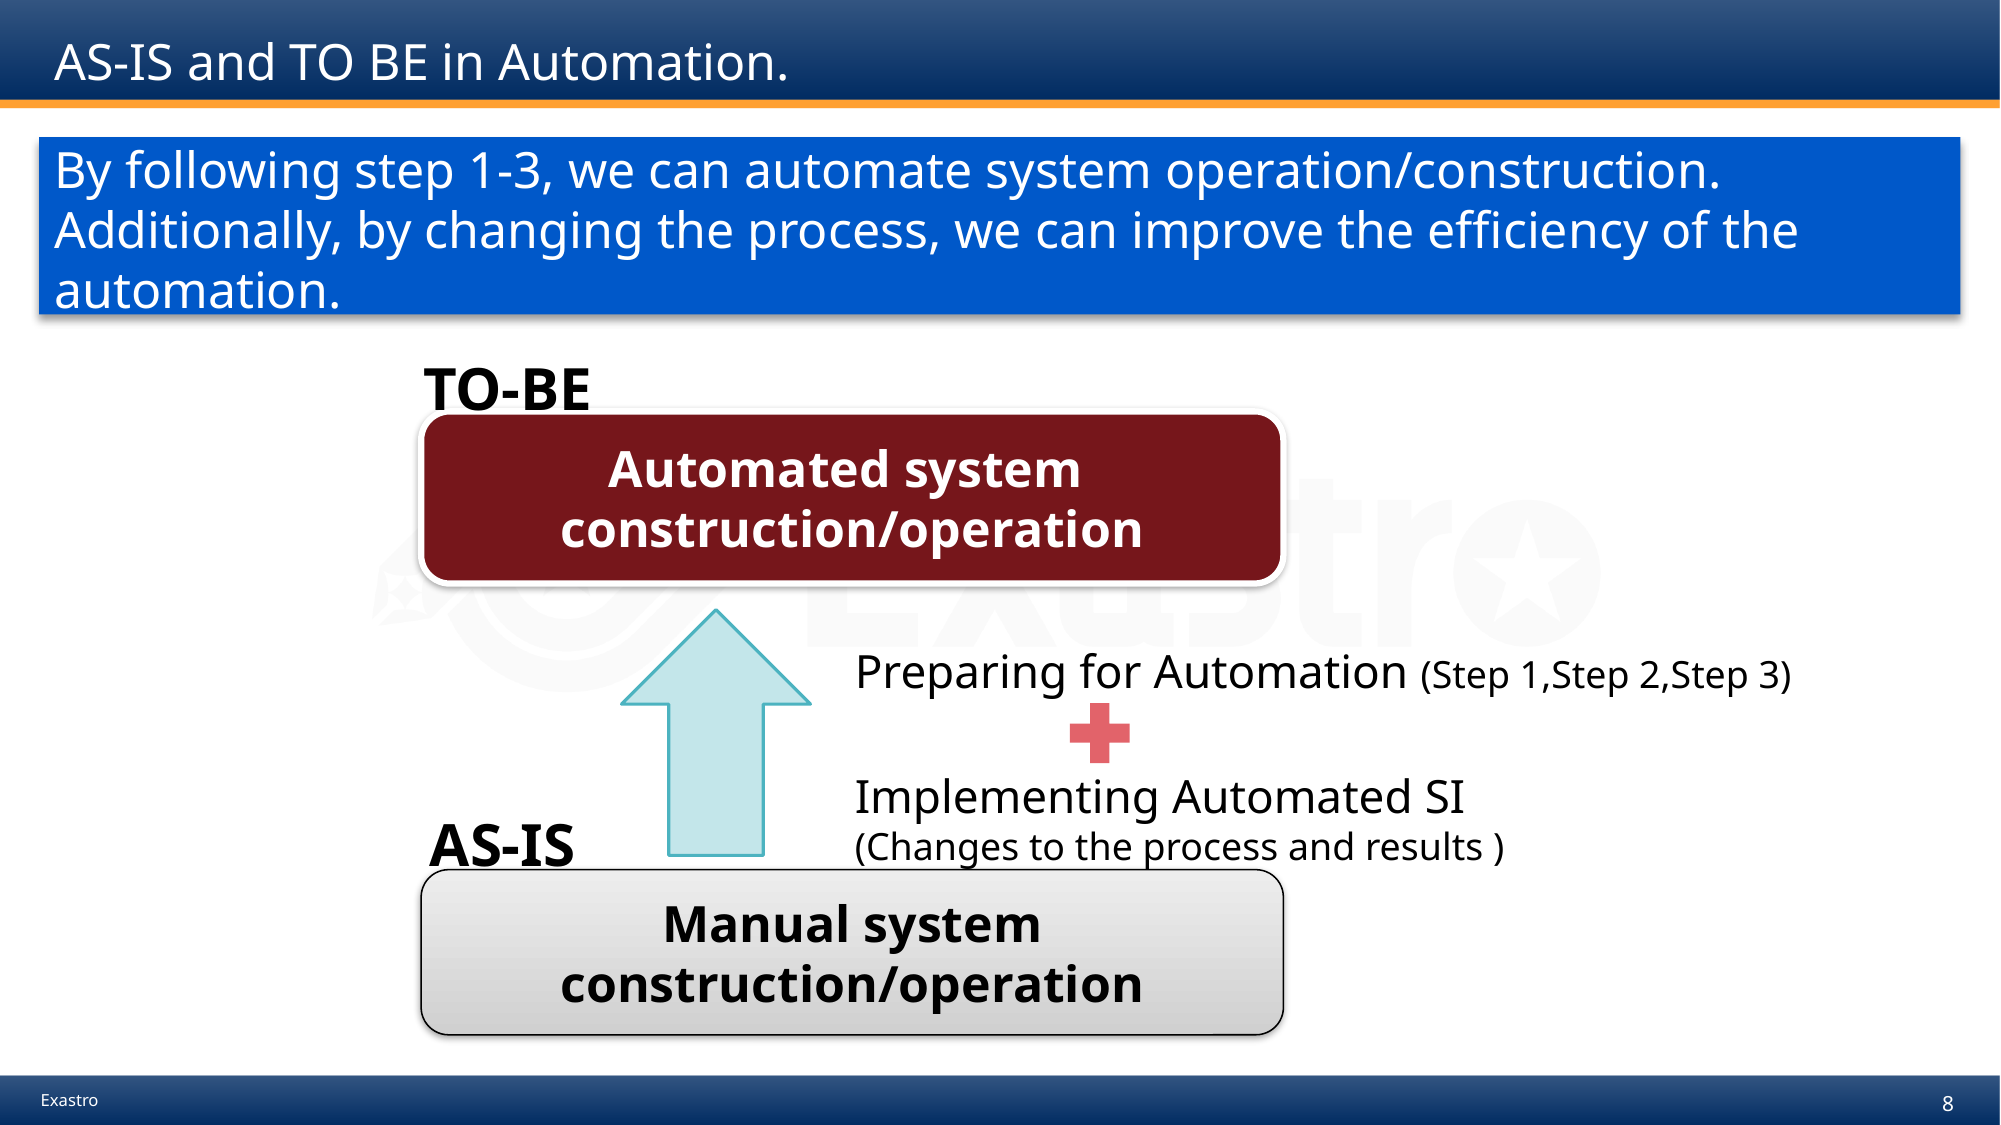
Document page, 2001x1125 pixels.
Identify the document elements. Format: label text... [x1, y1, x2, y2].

picture [0, 0, 2000, 1125]
text_box Preparing for Automation (Step 1,Step 2,Step 3) Implementing Automated SI (Changes to the process and results ) [840, 635, 1922, 875]
list By following step 1-3, we can automate system operation/construction. Additionally, by changing the process, we can improve the efficiency of the automation. [39, 137, 1961, 315]
text_box [1069, 703, 1130, 764]
text_box TO-BE [408, 344, 608, 430]
text_box AS-IS [415, 801, 591, 886]
title AS-IS and TO BE in Automation. [39, 18, 1961, 96]
text_box [621, 609, 811, 856]
text_box Automated system construction/operation [417, 408, 1287, 587]
text_box Manual system construction/operation [420, 868, 1285, 1036]
